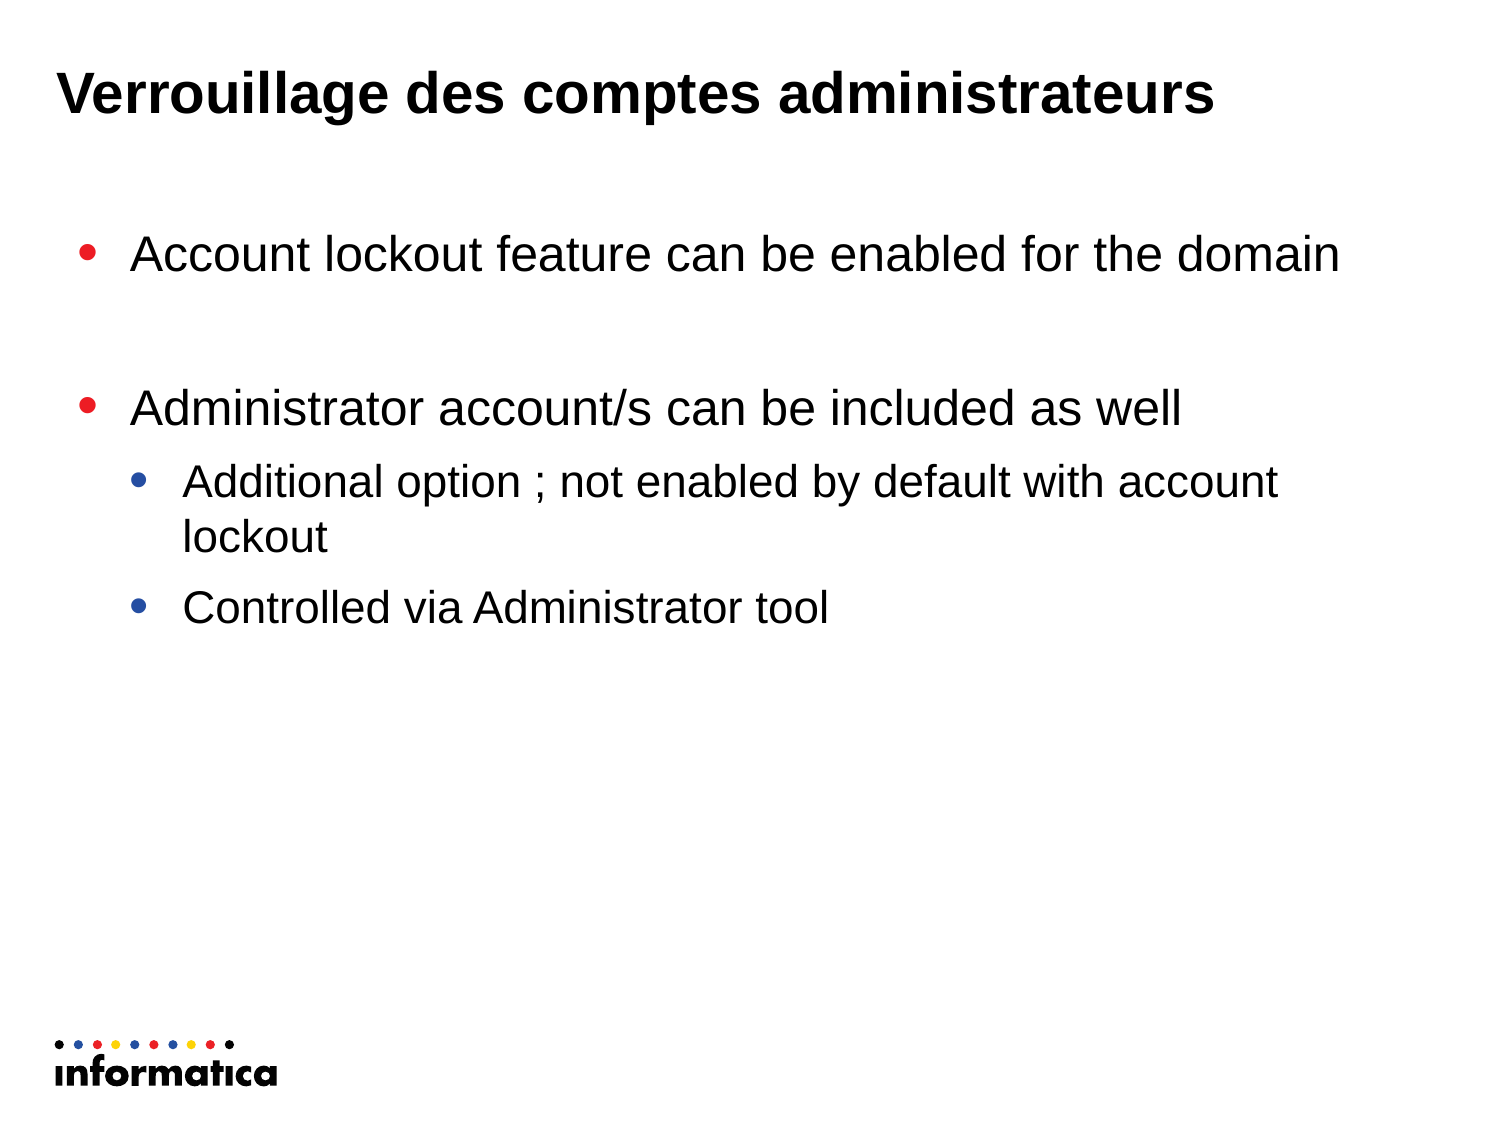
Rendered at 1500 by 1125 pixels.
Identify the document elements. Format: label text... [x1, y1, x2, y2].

title Verrouillage des comptes administrateurs [56, 56, 1446, 138]
list Account lockout feature can be enabled for the domain Administrator account/s can be included as well Additional option ; not enabled by default with account lockout Controlled via Administrator tool [62, 137, 1454, 963]
